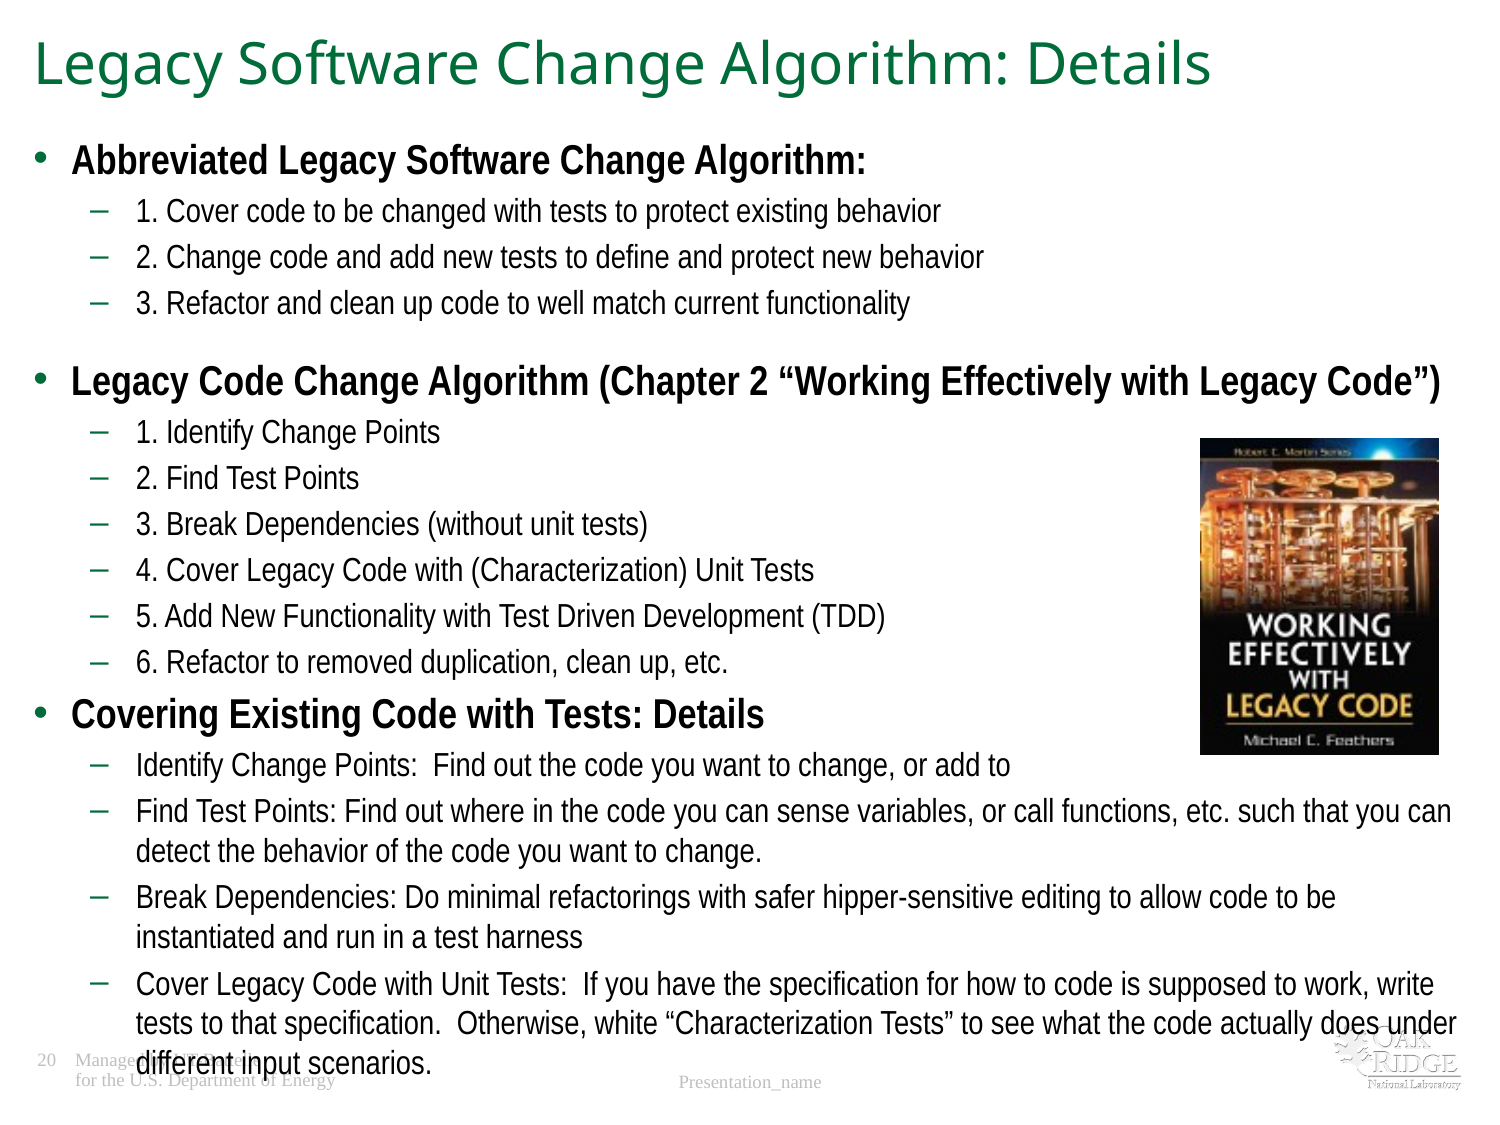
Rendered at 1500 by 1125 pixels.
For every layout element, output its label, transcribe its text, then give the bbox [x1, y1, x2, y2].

list Abbreviated Legacy Software Change Algorithm: 1. Cover code to be changed with tests to protect existing behavior 2. Change code and add new tests to define and protect new behavior 3. Refactor and clean up code to well match current functionality Legacy Code Change Algorithm (Chapter 2 “Working Effectively with Legacy Code”) 1. Identify Change Points 2. Find Test Points 3. Break Dependencies (without unit tests) 4. Cover Legacy Code with (Characterization) Unit Tests 5. Add New Functionality with Test Driven Development (TDD) 6. Refactor to removed duplication, clean up, etc. Covering Existing Code with Tests: Details Identify Change Points: Find out the code you want to change, or add to Find Test Points: Find out where in the code you can sense variables, or call functions, etc. such that you can detect the behavior of the code you want to change. Break Dependencies: Do minimal refactorings with safer hipper-sensitive editing to allow code to be instantiated and run in a test harness Cover Legacy Code with Unit Tests: If you have the specification for how to code is supposed to work, write tests to that specification. Otherwise, white “Characterization Tests” to see what the code actually does under different input scenarios. [18, 125, 1475, 1125]
title Legacy Software Change Algorithm: Details [18, 29, 1475, 125]
picture [1199, 437, 1439, 755]
